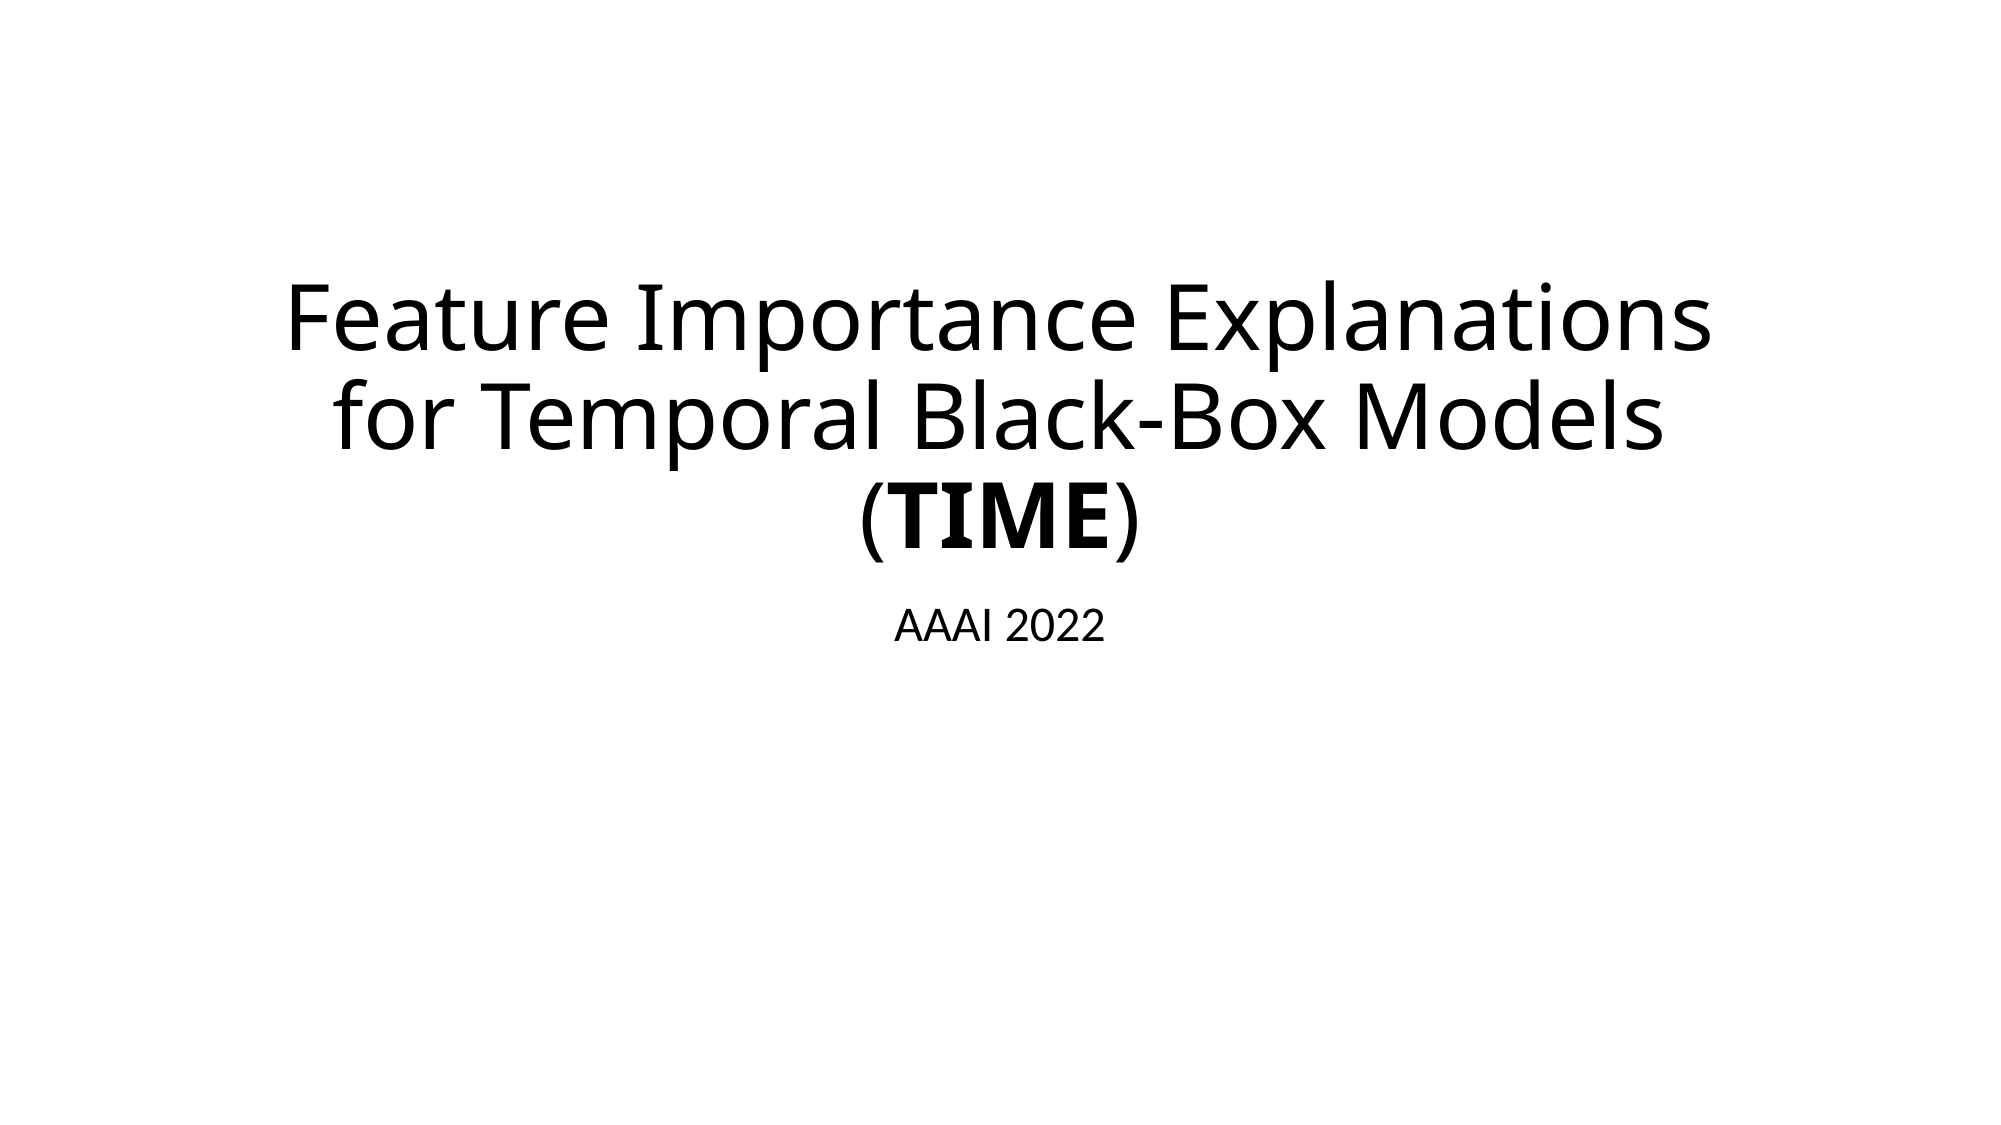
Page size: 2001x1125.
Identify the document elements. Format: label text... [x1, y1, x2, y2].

title ﻿Feature Importance Explanations for Temporal Black-Box Models (TIME) [249, 184, 1750, 576]
subtitle AAAI 2022 [249, 590, 1750, 863]
